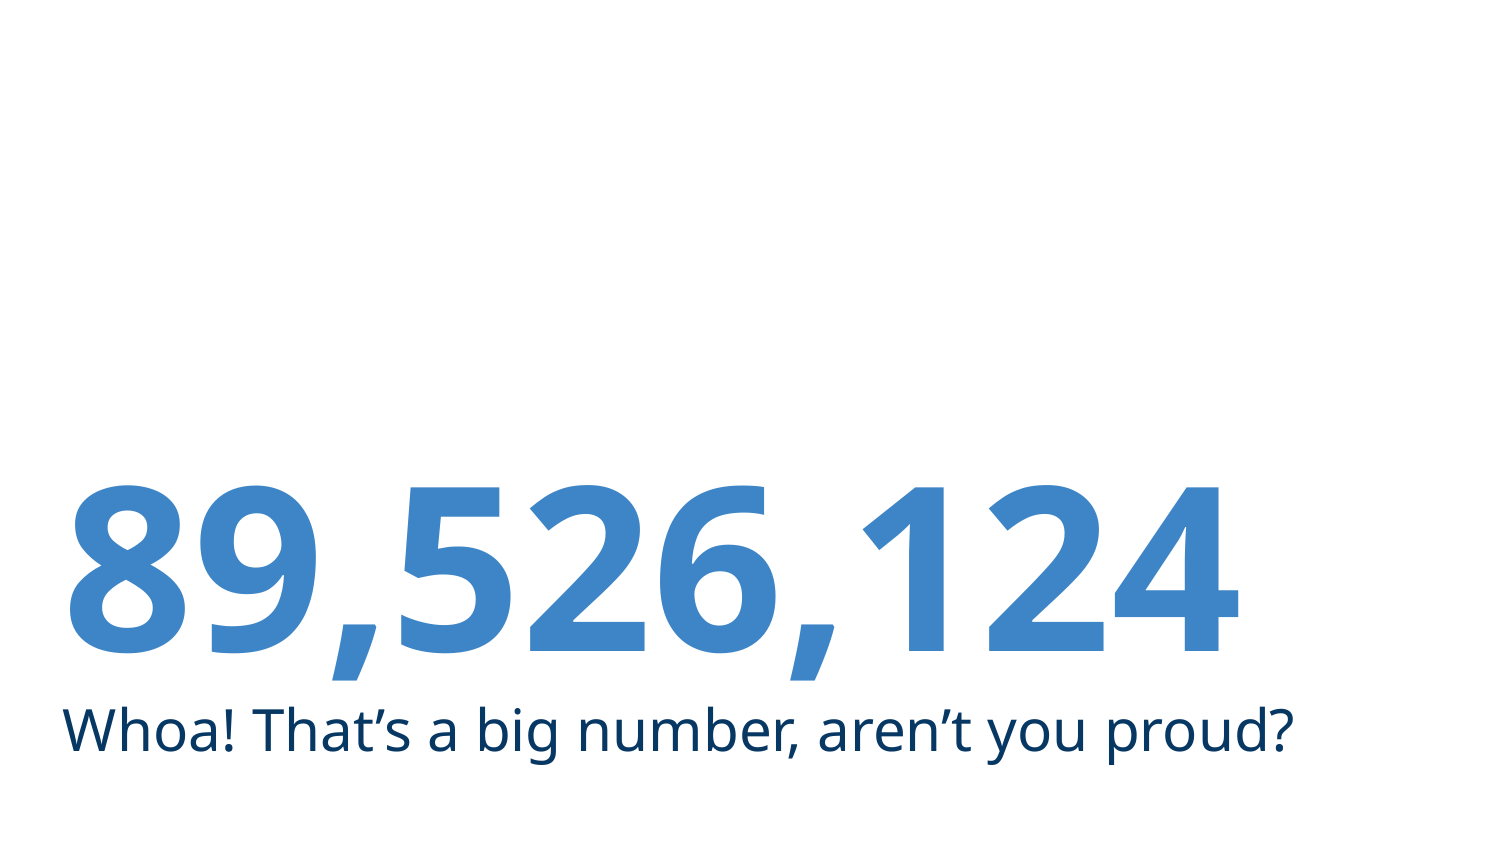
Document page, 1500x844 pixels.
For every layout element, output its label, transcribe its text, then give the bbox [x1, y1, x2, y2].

subtitle Whoa! That’s a big number, aren’t you proud? [47, 678, 1388, 808]
title 89,526,124 [47, 522, 1388, 678]
